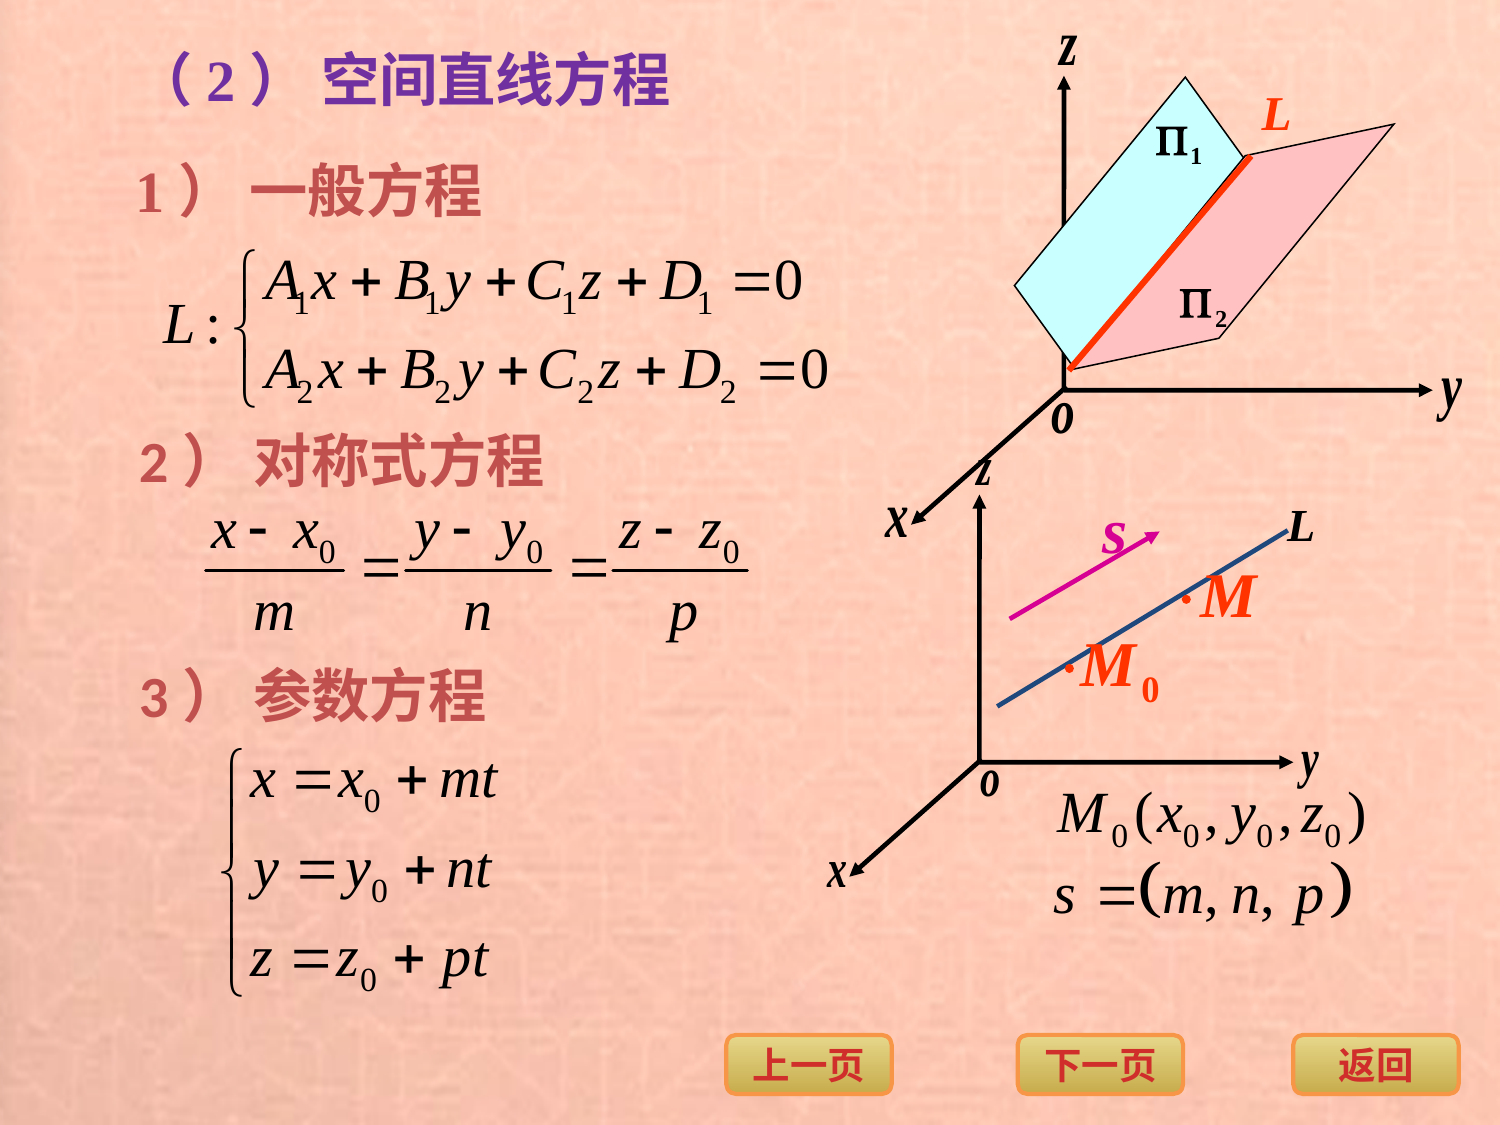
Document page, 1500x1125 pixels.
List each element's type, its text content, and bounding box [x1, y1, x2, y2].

picture [0, 0, 1500, 1125]
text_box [200, 499, 756, 648]
text_box 2） 对称式方程 [123, 417, 587, 502]
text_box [878, 30, 1467, 544]
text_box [1052, 782, 1373, 854]
text_box 3） 参数方程 [123, 651, 538, 737]
text_box （2） 空间直线方程 [119, 35, 693, 121]
text_box 1） 一般方程 [120, 147, 498, 232]
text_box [1048, 858, 1352, 939]
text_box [821, 456, 1323, 893]
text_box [213, 743, 506, 1002]
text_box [158, 245, 834, 413]
